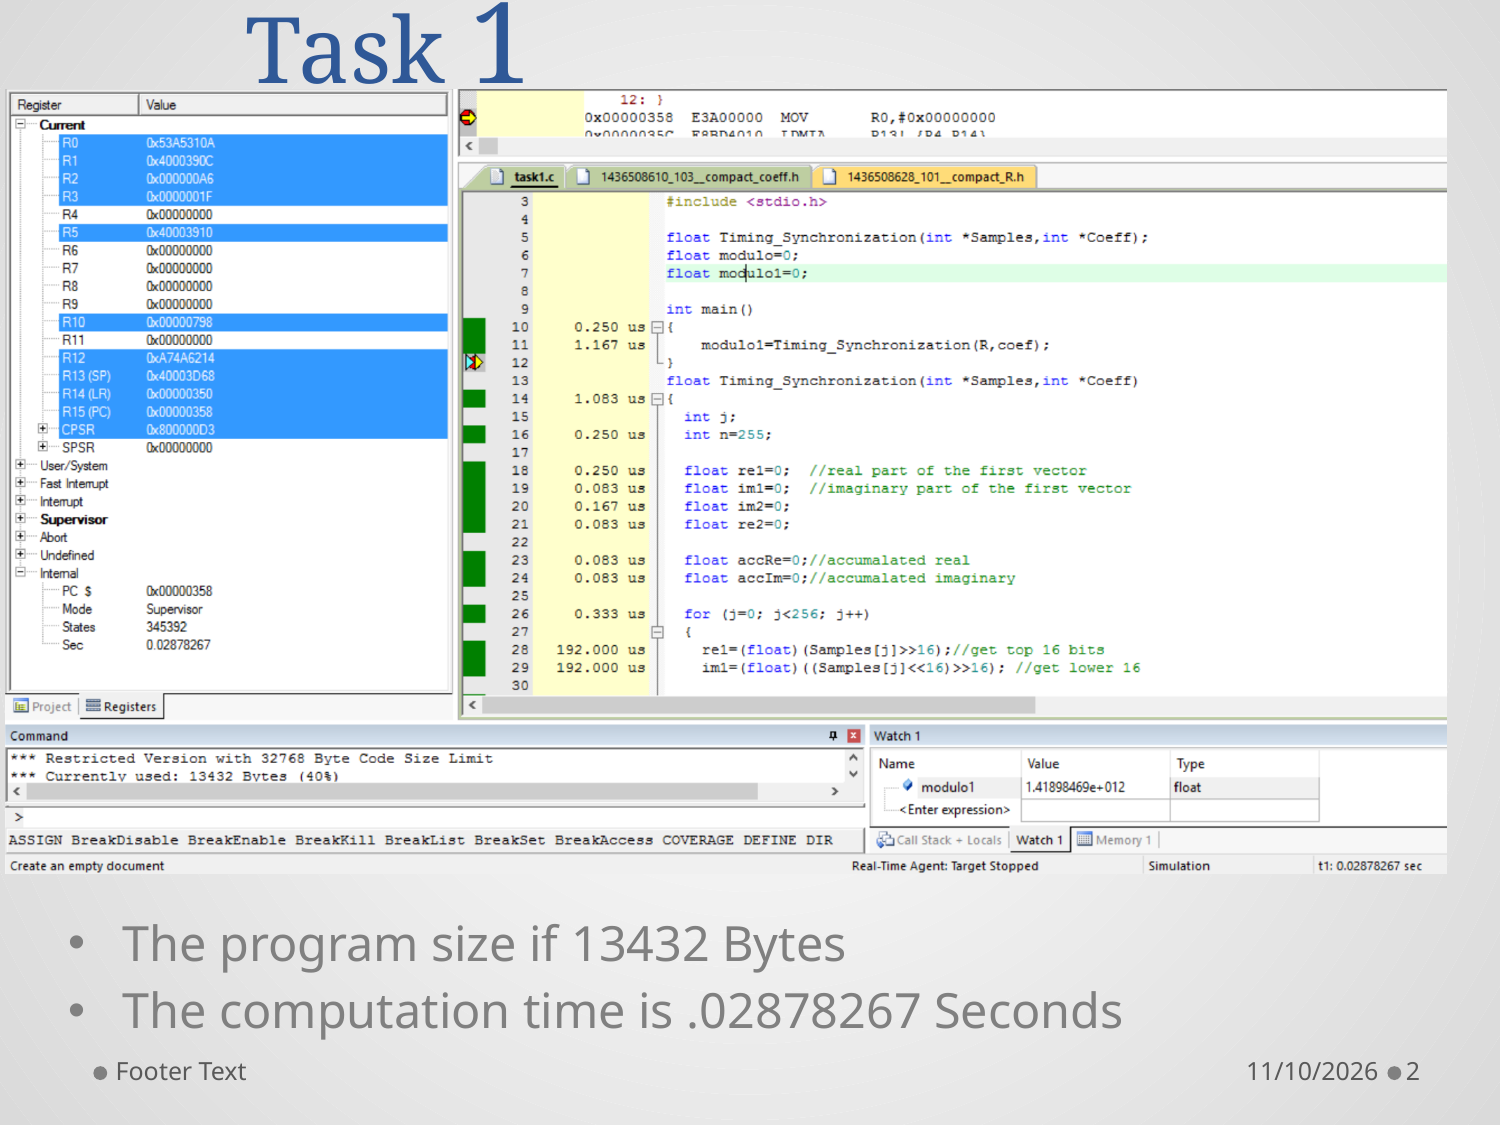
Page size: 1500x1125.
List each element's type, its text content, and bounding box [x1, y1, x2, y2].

title Task 1 [75, 0, 703, 88]
list The program size if 13432 Bytes The computation time is .02878267 Seconds [53, 905, 1400, 1047]
slide_number 2 [1401, 1042, 1494, 1103]
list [5, 89, 1448, 875]
footer Footer Text [108, 1047, 576, 1103]
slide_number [1043, 1047, 1386, 1103]
